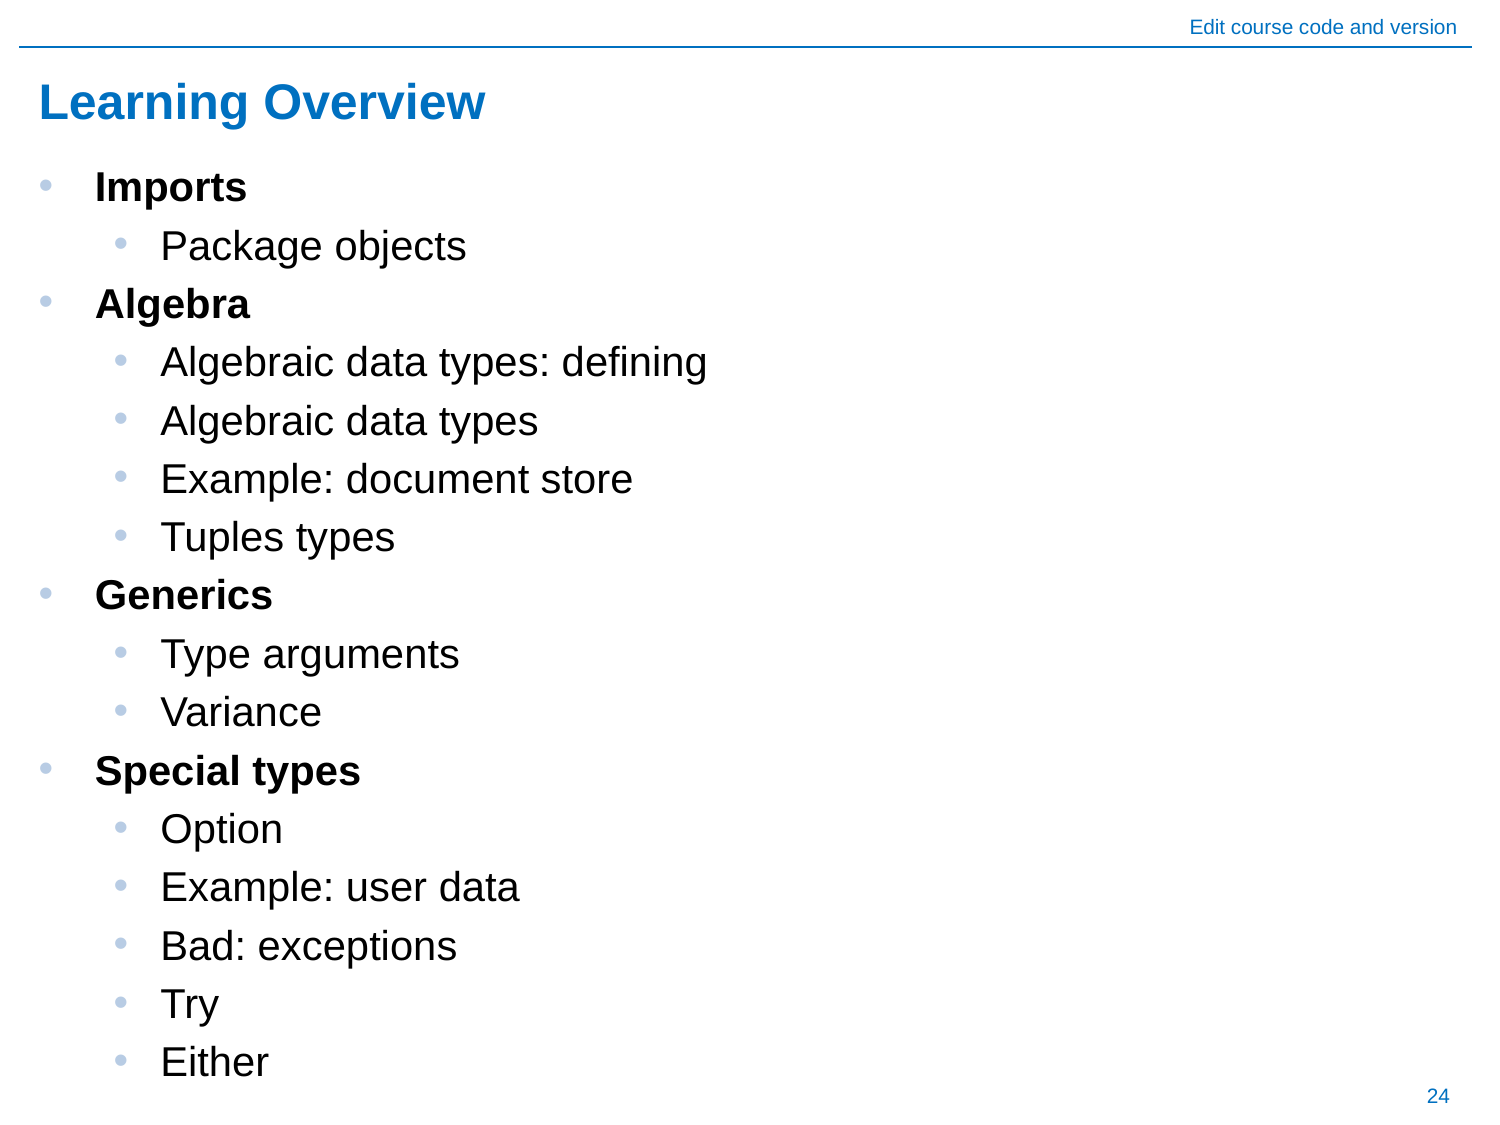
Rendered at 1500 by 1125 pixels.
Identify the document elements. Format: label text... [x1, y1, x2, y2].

list Imports Package objects Algebra Algebraic data types: defining Algebraic data types Example: document store Tuples types Generics Type arguments Variance Special types Option Example: user data Bad: exceptions Try Either [23, 152, 1465, 1020]
title Learning Overview [23, 58, 1465, 141]
